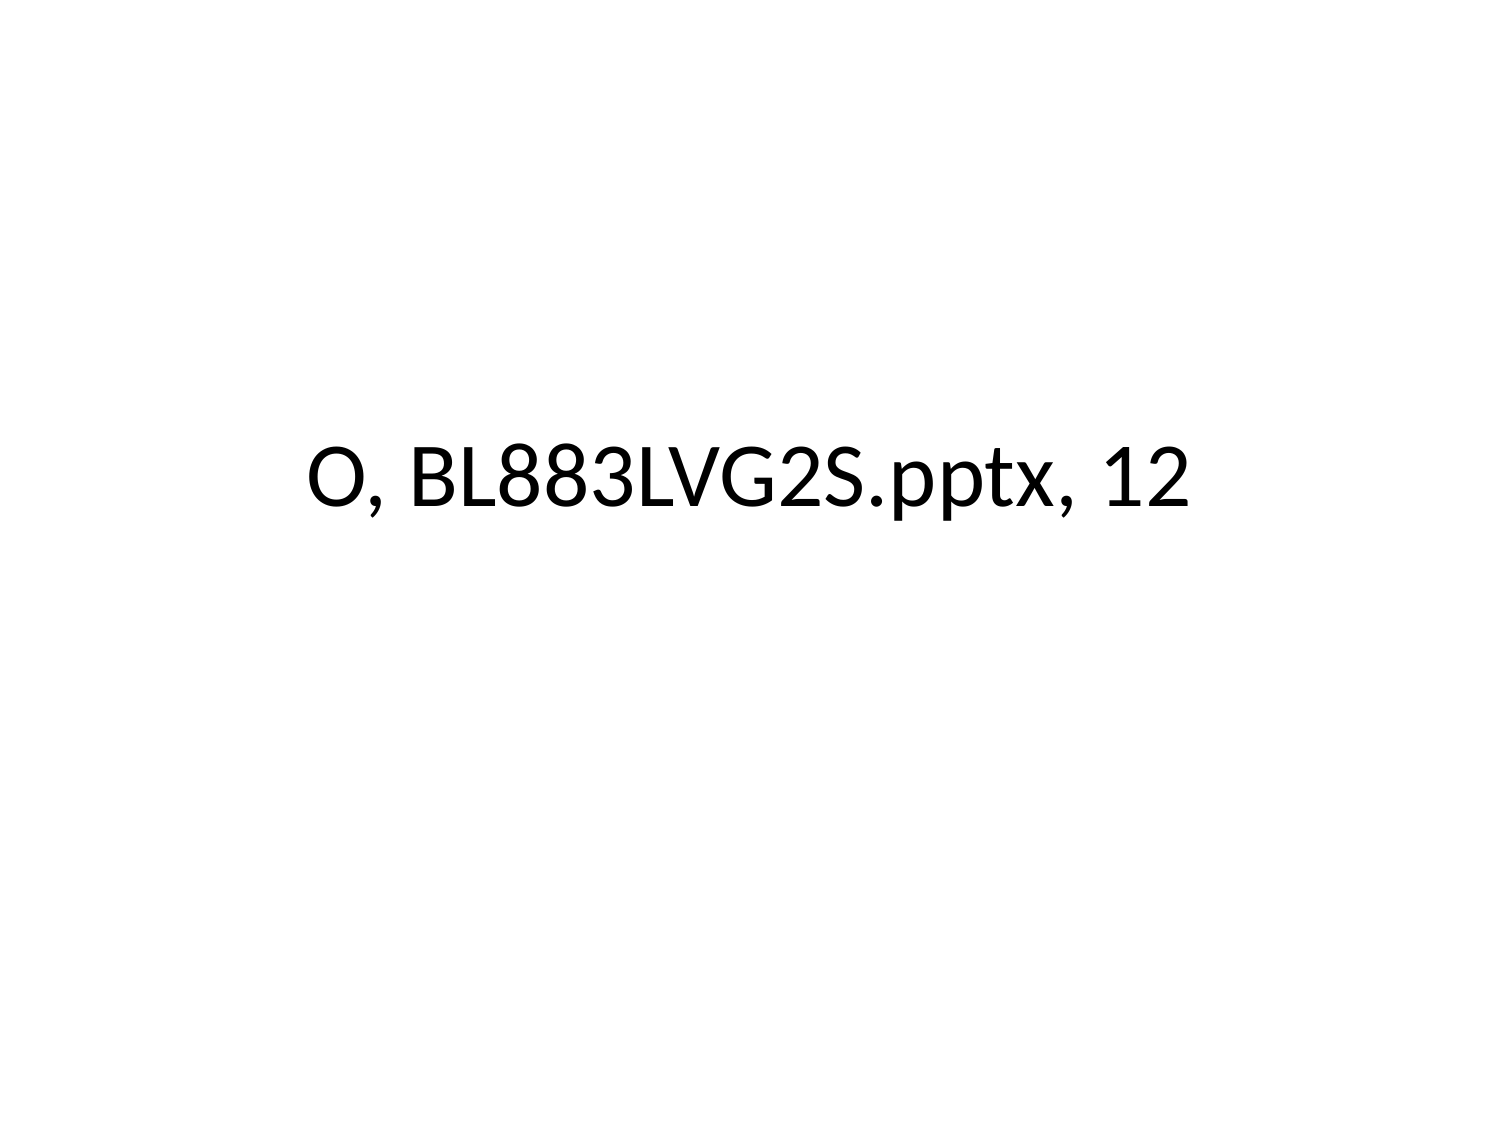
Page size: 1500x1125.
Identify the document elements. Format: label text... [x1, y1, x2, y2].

title O, BL883LVG2S.pptx, 12 [112, 349, 1388, 591]
